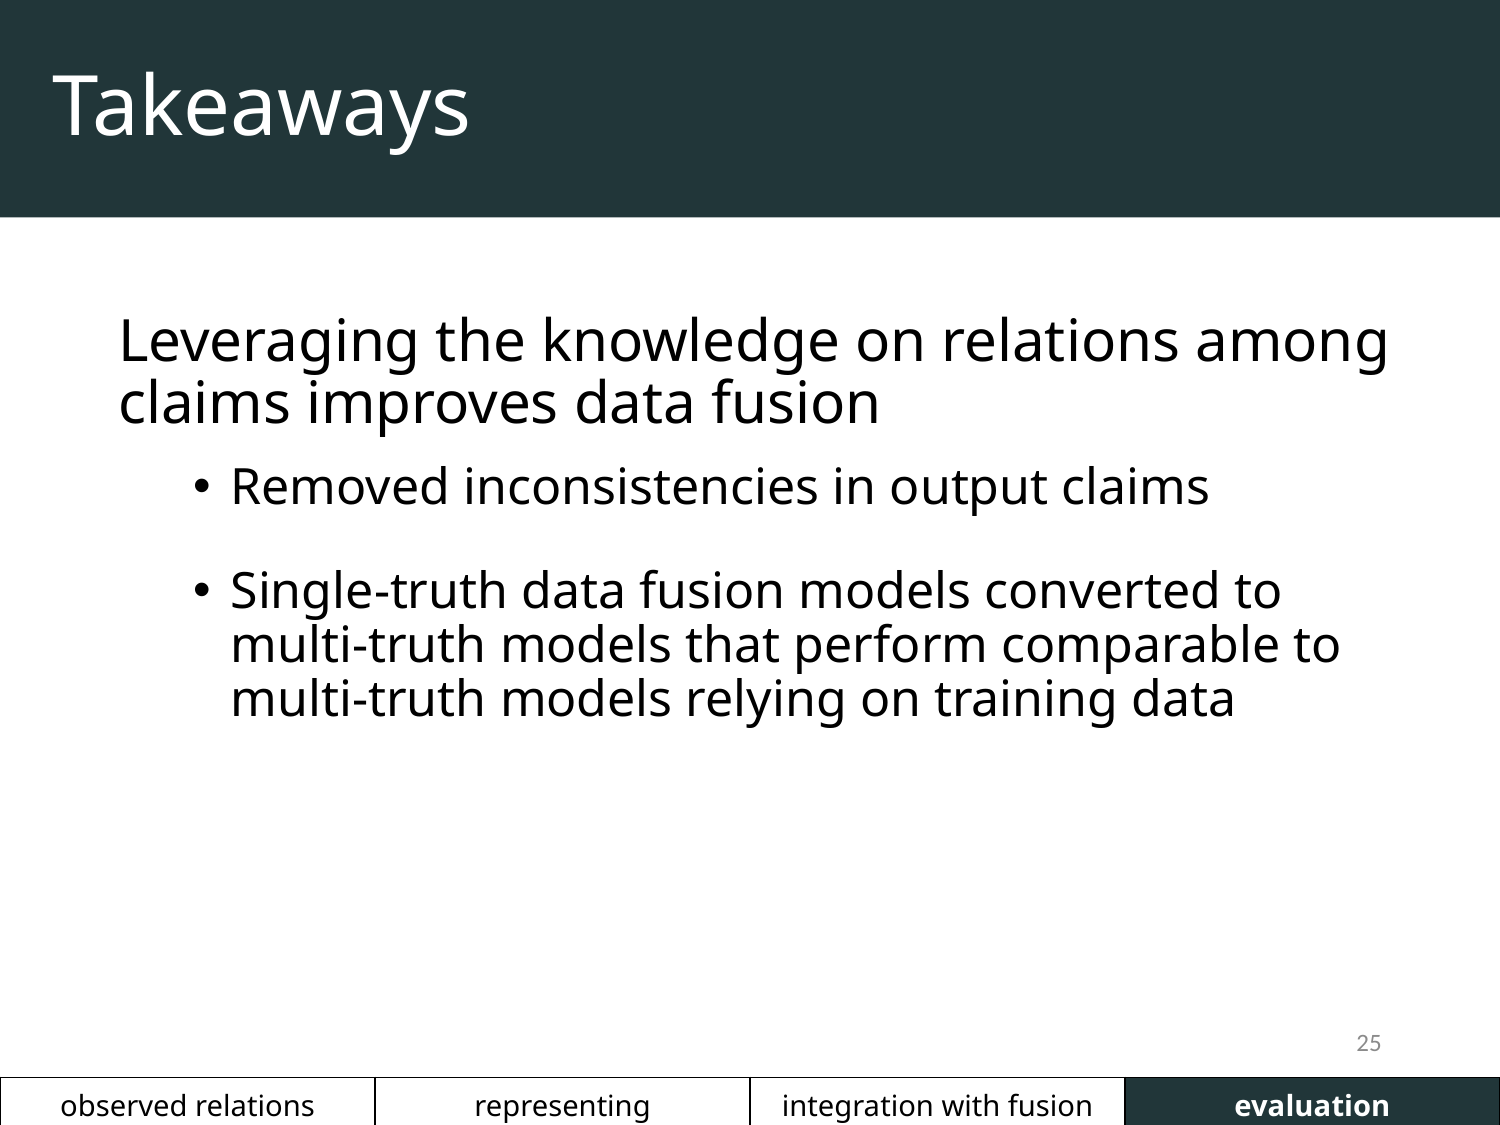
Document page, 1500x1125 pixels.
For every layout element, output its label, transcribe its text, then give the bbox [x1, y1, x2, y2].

table_header evaluation [1126, 1078, 1499, 1125]
table_header observed relations [1, 1078, 374, 1125]
table_header representing relationships [376, 1078, 749, 1125]
slide_number 24 [1059, 1017, 1397, 1072]
table_header integration with fusion [751, 1078, 1124, 1125]
title Takeaways [0, 0, 1500, 218]
text_box Leveraging the knowledge on relations among claims improves data fusion Removed inconsistencies in output claims Single-truth data fusion models converted to multi-truth models that perform comparable to multi-truth models relying on training data [103, 303, 1432, 1017]
